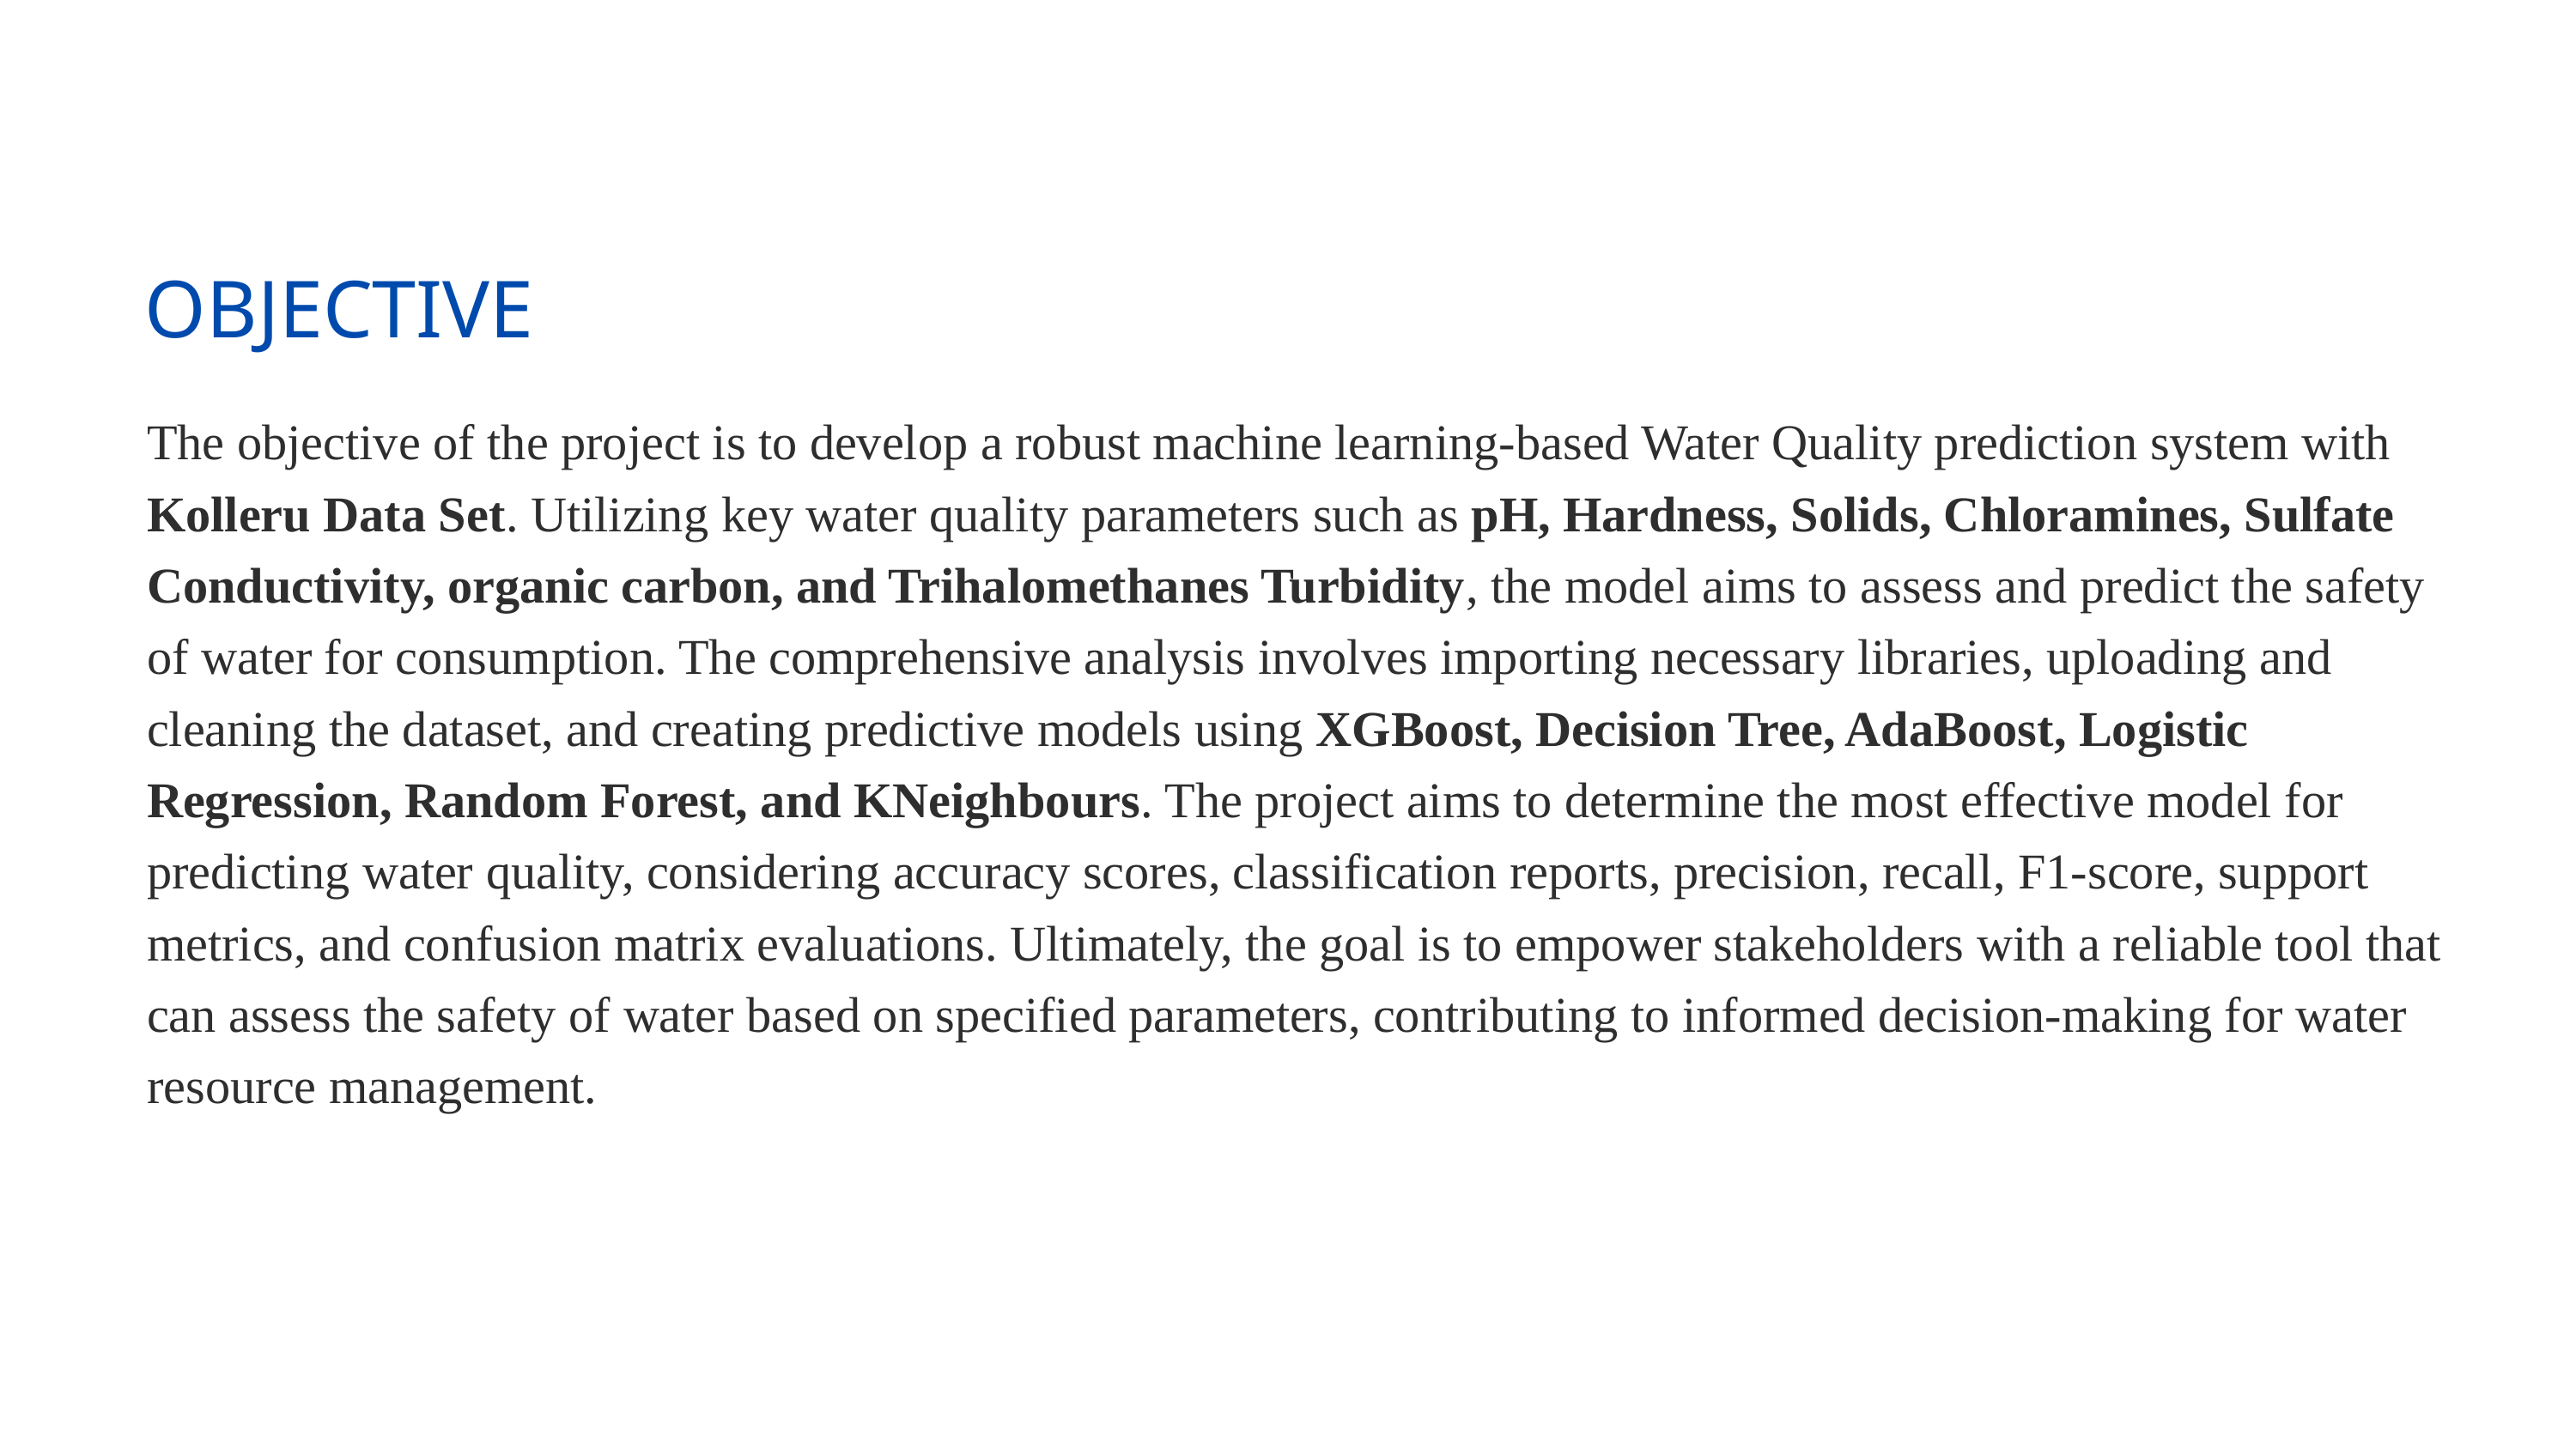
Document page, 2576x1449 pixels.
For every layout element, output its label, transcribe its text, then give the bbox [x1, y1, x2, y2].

text_box OBJECTIVE [144, 192, 829, 354]
text_box The objective of the project is to develop a robust machine learning-based Water Quality prediction system with Kolleru Data Set. Utilizing key water quality parameters such as pH, Hardness, Solids, Chloramines, Sulfate Conductivity, organic carbon, and Trihalomethanes Turbidity, the model aims to assess and predict the safety of water for consumption. The comprehensive analysis involves importing necessary libraries, uploading and cleaning the dataset, and creating predictive models using XGBoost, Decision Tree, AdaBoost, Logistic Regression, Random Forest, and KNeighbours. The project aims to determine the most effective model for predicting water quality, considering accuracy scores, classification reports, precision, recall, F1-score, support metrics, and confusion matrix evaluations. Ultimately, the goal is to empower stakeholders with a reliable tool that can assess the safety of water based on specified parameters, contributing to informed decision-making for water resource management. [147, 398, 2461, 1114]
